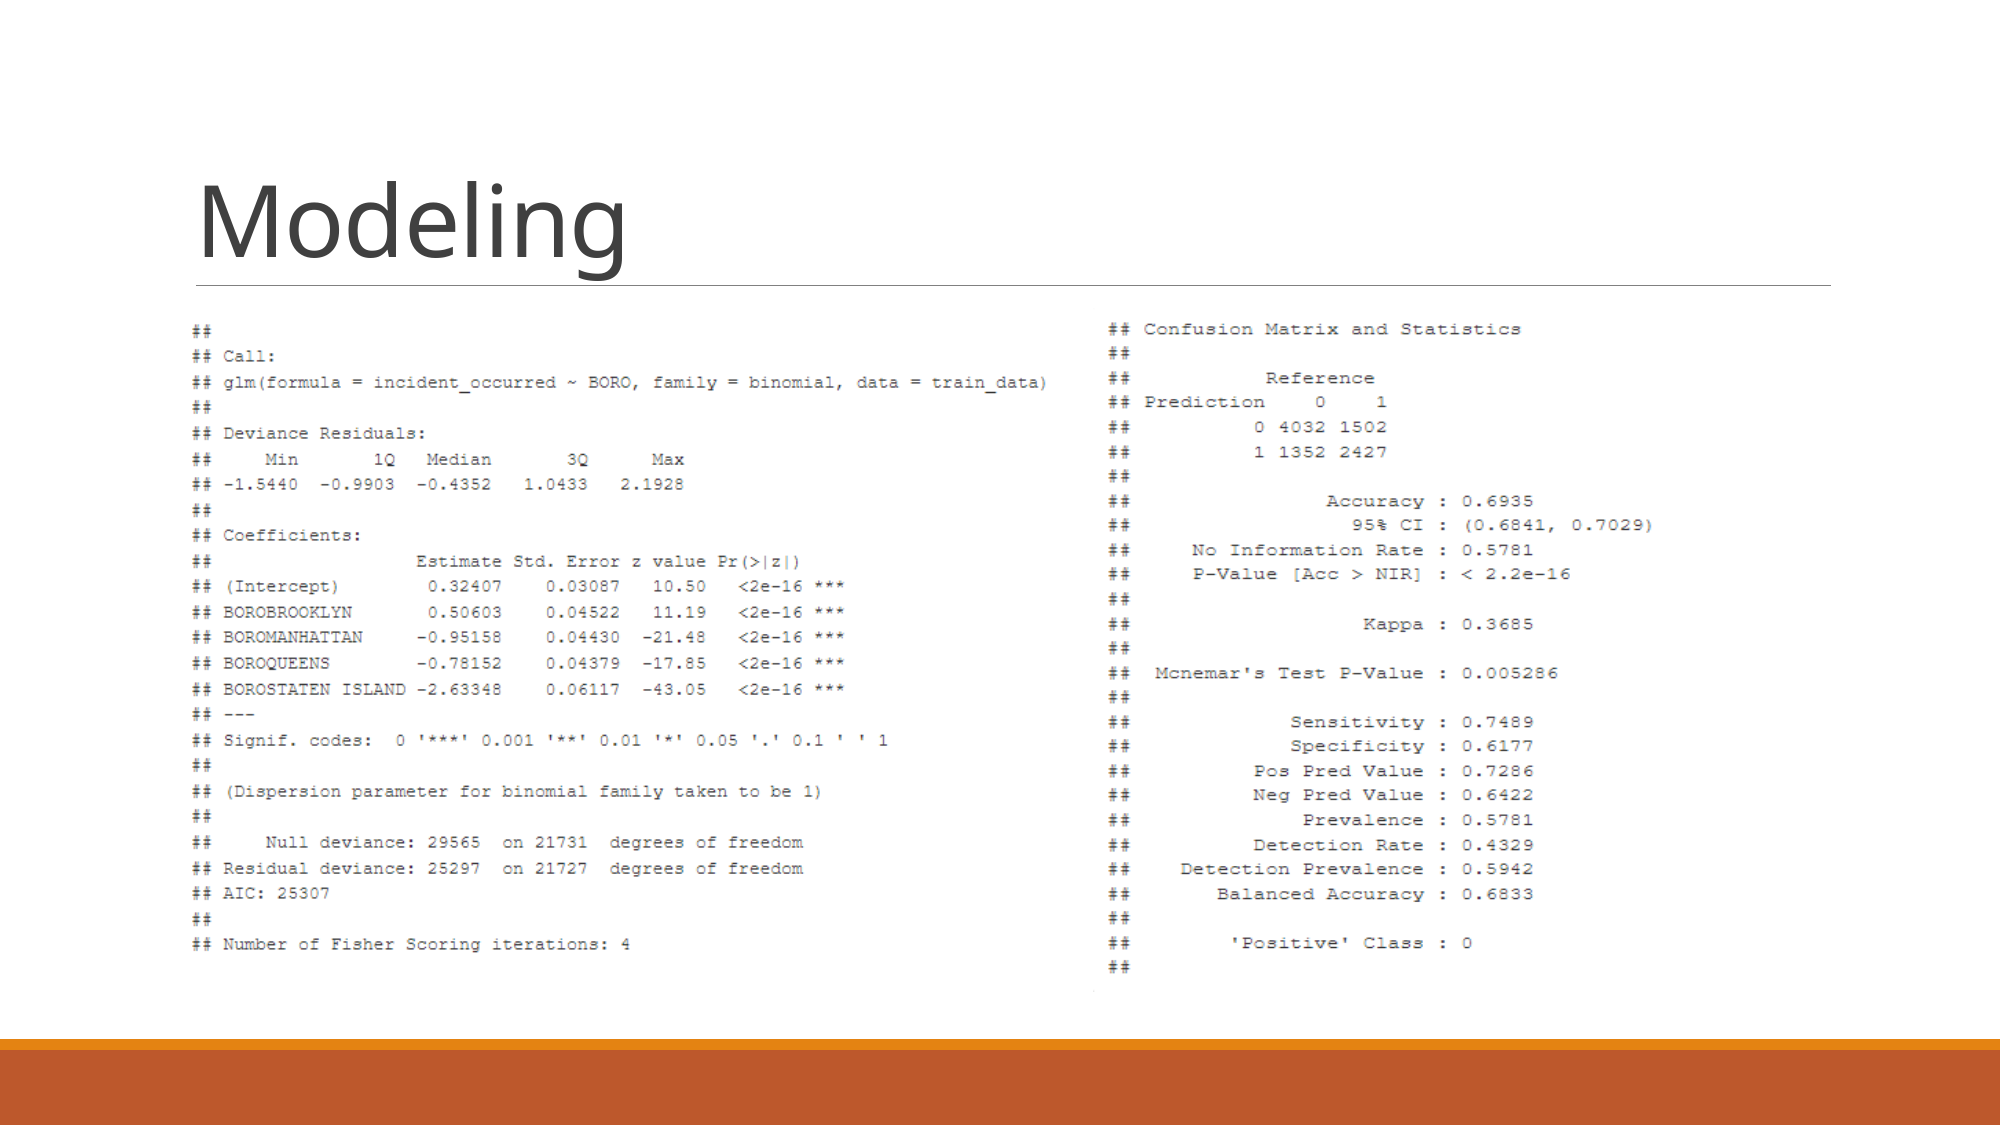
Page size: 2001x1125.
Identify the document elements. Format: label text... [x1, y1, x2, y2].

title Modeling [180, 47, 1830, 285]
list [179, 307, 1055, 969]
picture [1092, 307, 1718, 992]
